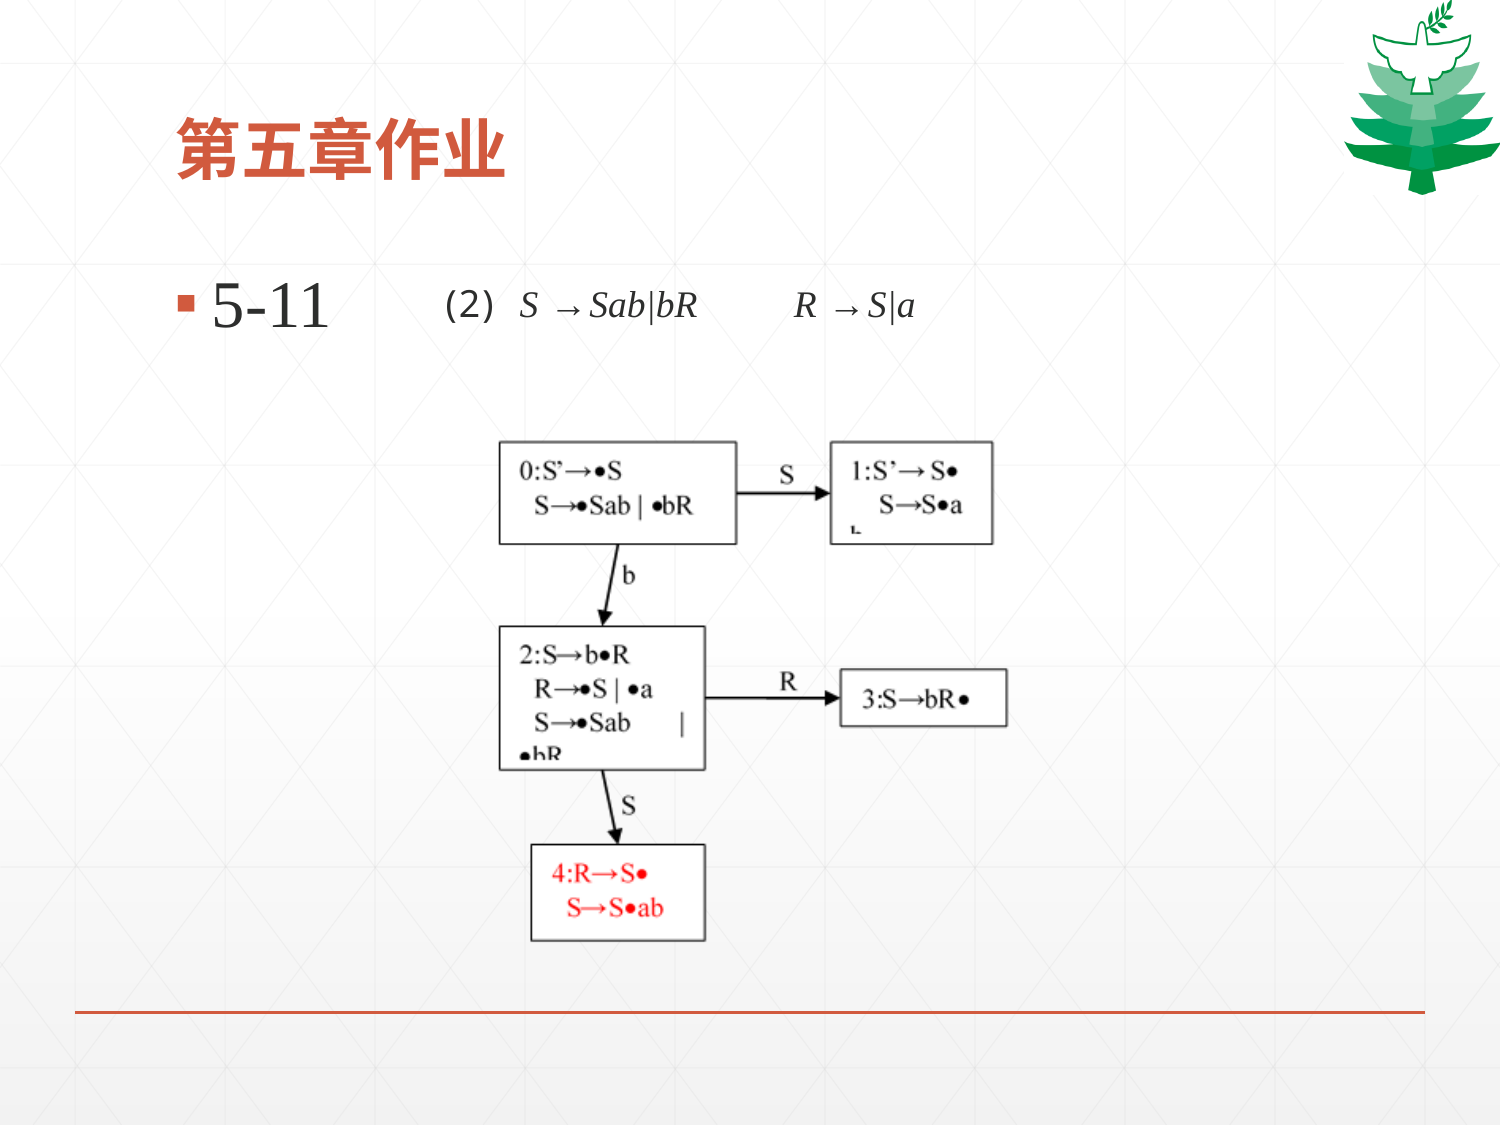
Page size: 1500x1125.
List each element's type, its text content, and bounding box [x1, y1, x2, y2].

picture [477, 425, 1023, 950]
list 5-11 [159, 262, 1341, 950]
picture [1344, 0, 1500, 195]
title 第五章作业 [159, 82, 1341, 197]
text_box (2) S →Sab|bR R →S|a [328, 286, 1079, 333]
